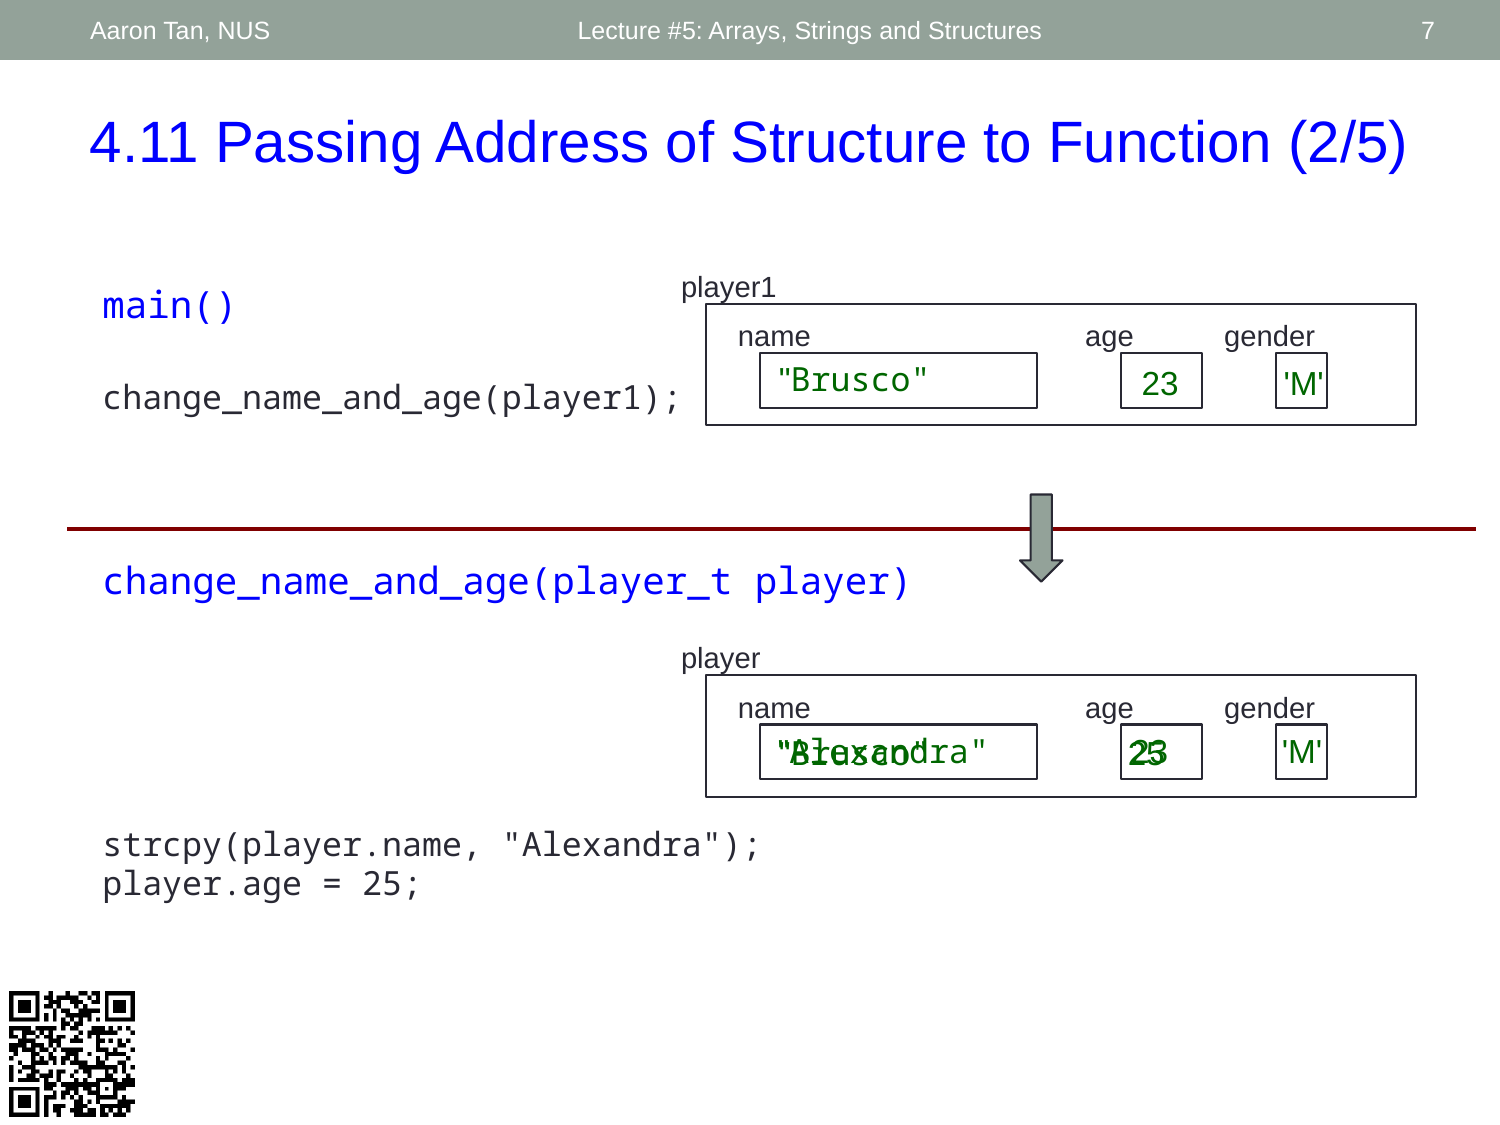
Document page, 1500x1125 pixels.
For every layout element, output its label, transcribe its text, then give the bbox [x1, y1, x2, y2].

footer Lecture #5: Arrays, Strings and Structures [562, 3, 1238, 57]
text_box strcpy(player.name, "Alexandra"); player.age = 25; [87, 815, 787, 910]
slide_number 7 [1308, 3, 1450, 57]
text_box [665, 631, 1417, 798]
picture [0, 982, 143, 1125]
text_box change_name_and_age(player_t player) [87, 549, 949, 610]
text_box main() change_name_and_age(player1); [87, 273, 663, 424]
slide_number Aaron Tan, NUS [75, 3, 550, 57]
text_box [1030, 494, 1052, 525]
text_box [1020, 538, 1063, 582]
text_box 4.11 Passing Address of Structure to Function (2/5) [75, 96, 1450, 182]
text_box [665, 260, 1417, 426]
